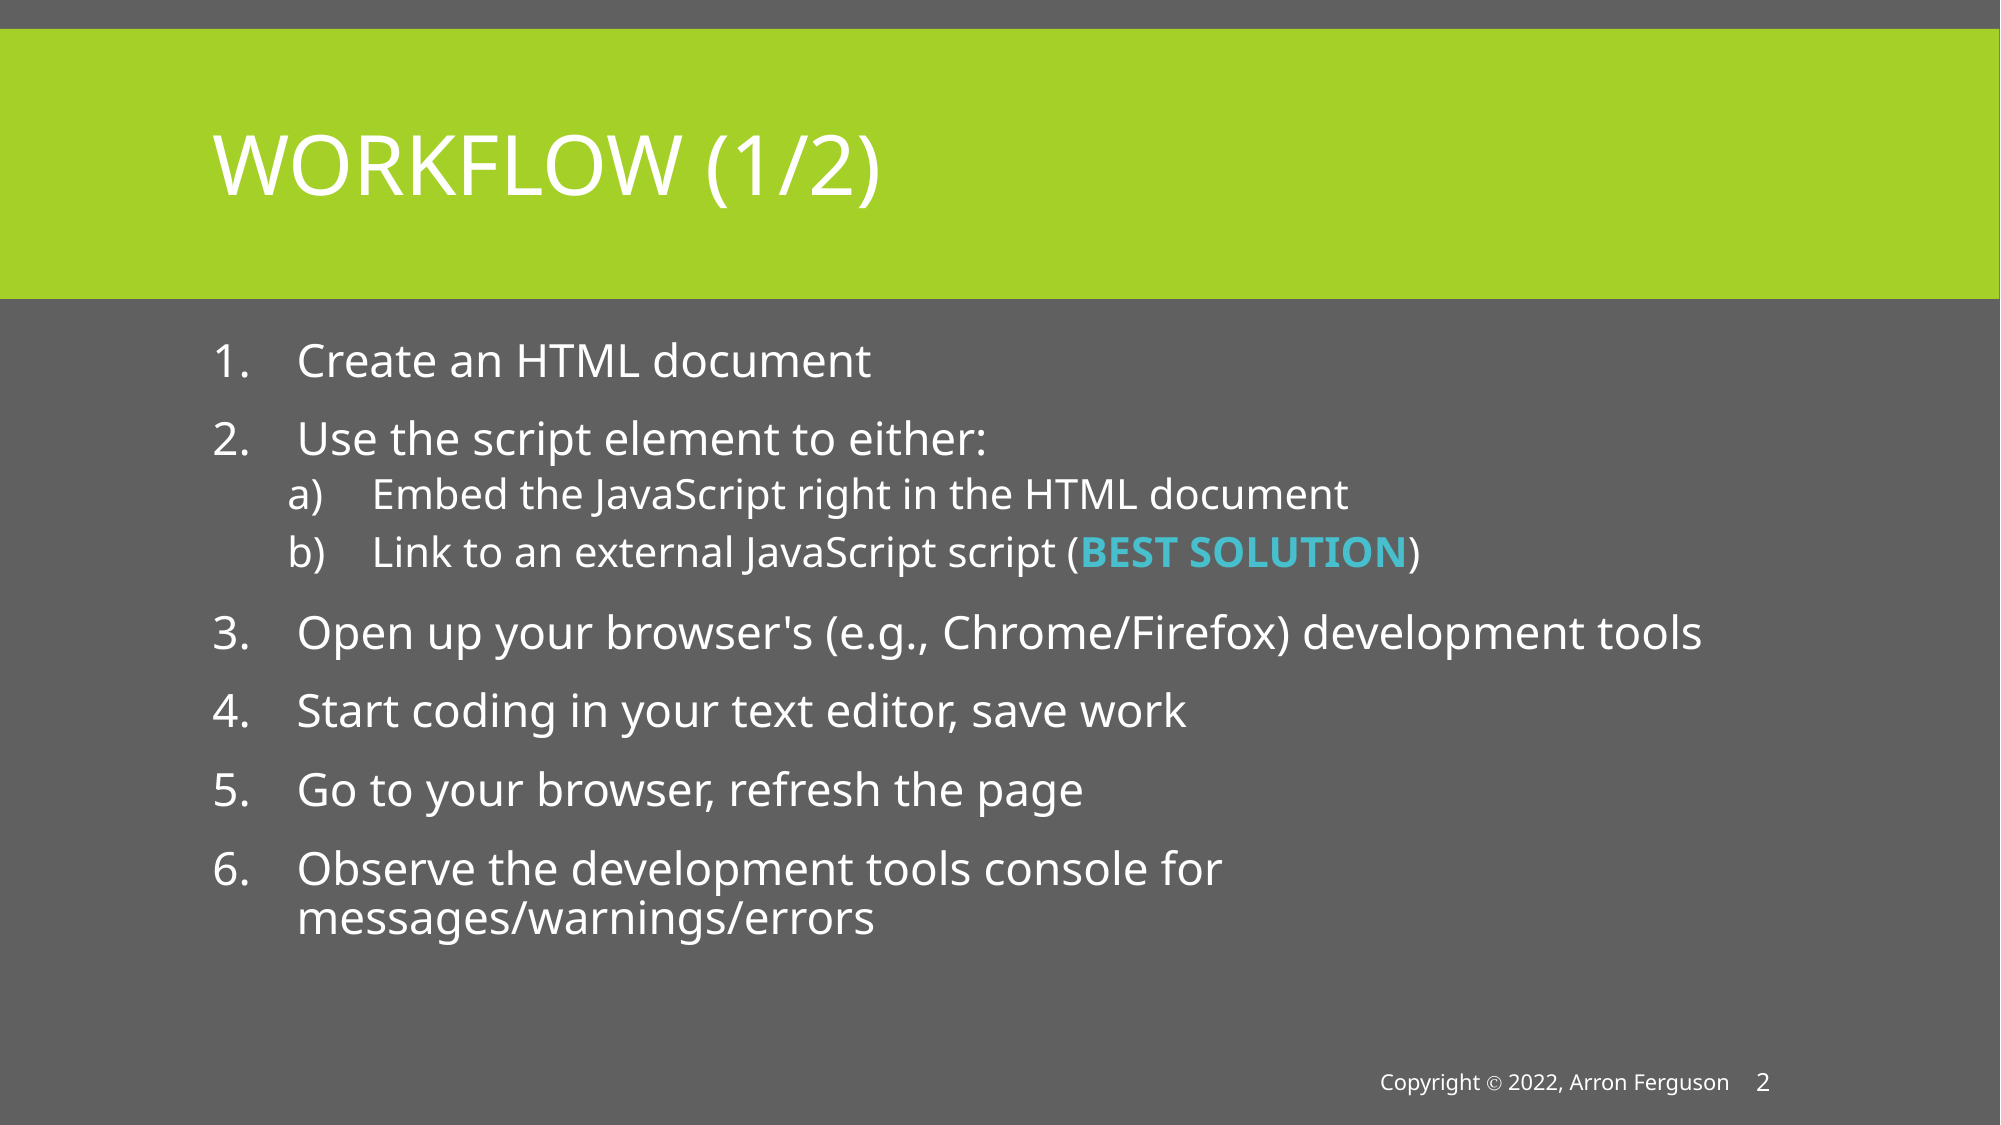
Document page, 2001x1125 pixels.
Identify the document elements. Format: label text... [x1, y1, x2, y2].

slide_number 2 [1748, 1053, 1904, 1114]
footer Copyright Ⓒ 2022, Arron Ferguson [918, 1053, 1746, 1114]
list Create an HTML document Use the script element to either: Embed the JavaScript right in the HTML document Link to an external JavaScript script (BEST SOLUTION) Open up your browser's (e.g., Chrome/Firefox) development tools Start coding in your text editor, save work Go to your browser, refresh the page Observe the development tools console for messages/warnings/errors [197, 329, 1803, 1020]
title Workflow (1/2) [197, 46, 1803, 295]
